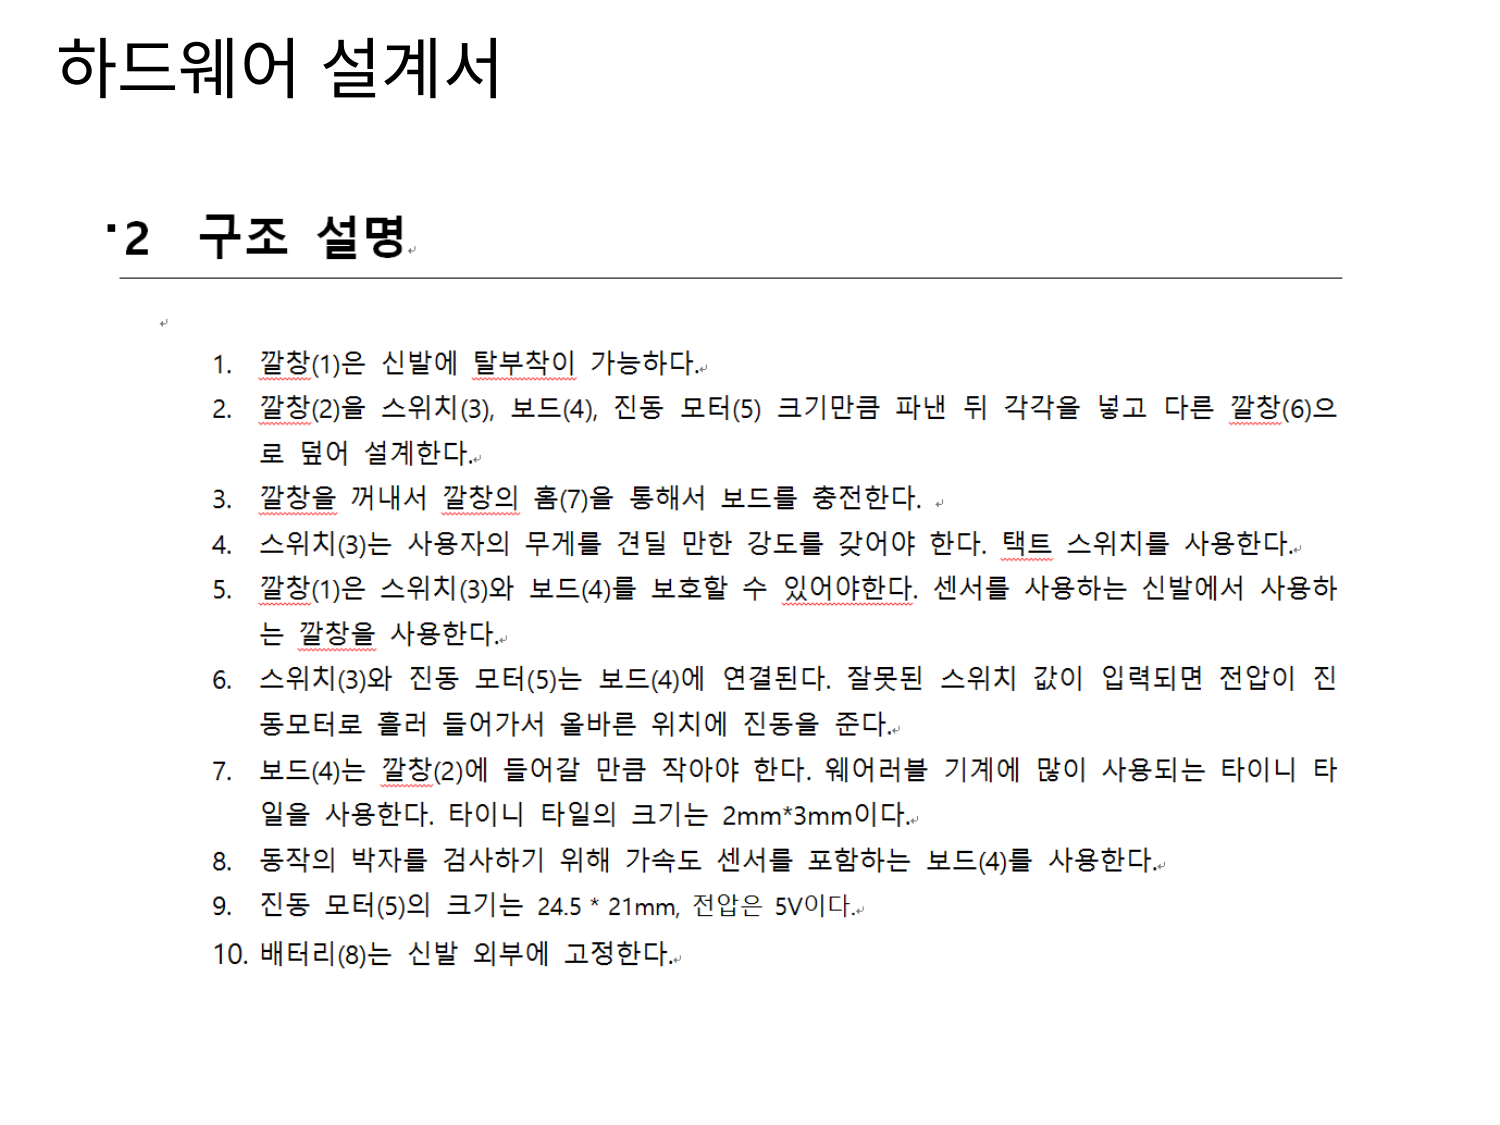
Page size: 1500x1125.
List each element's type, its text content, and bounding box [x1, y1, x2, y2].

picture [100, 207, 1364, 977]
text_box 하드웨어 설계서 [41, 19, 955, 114]
